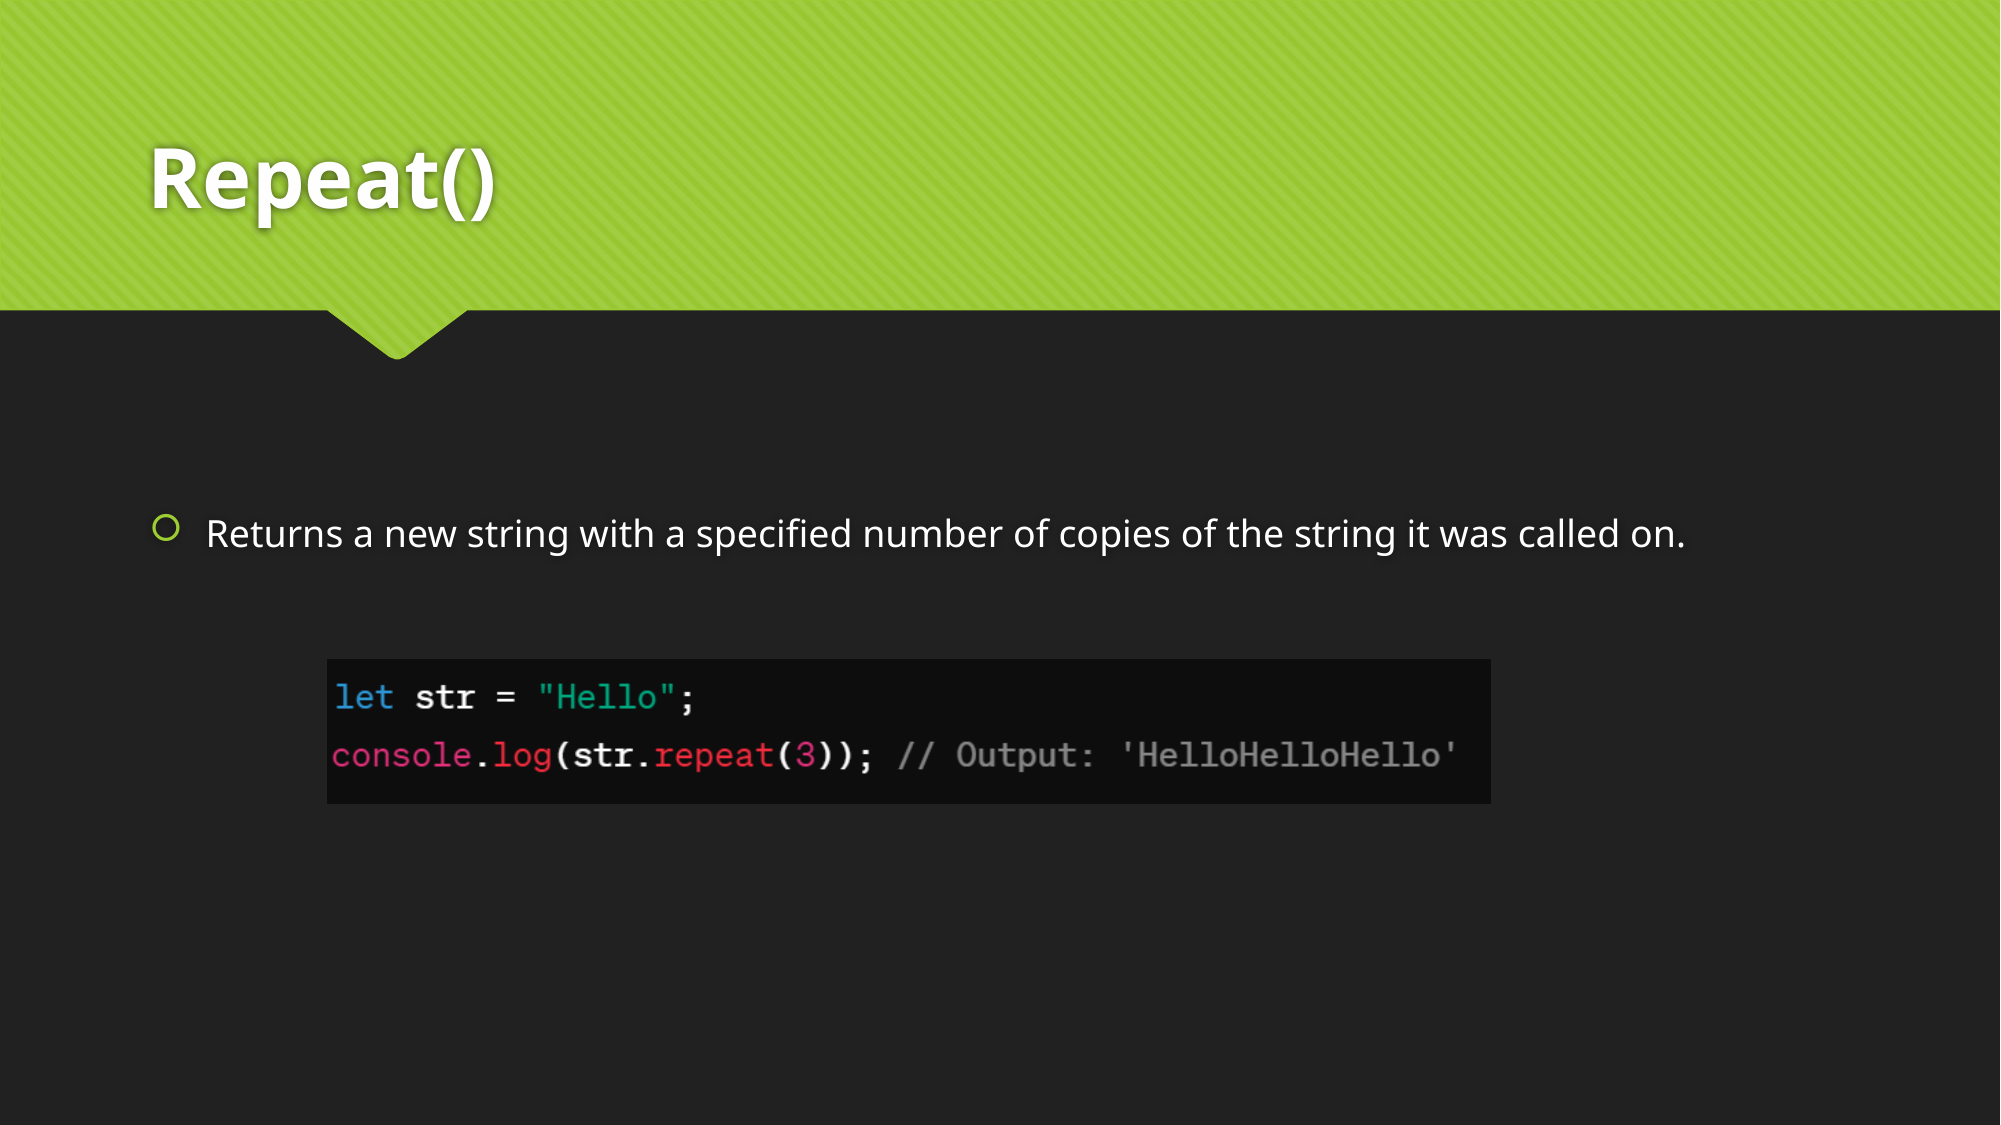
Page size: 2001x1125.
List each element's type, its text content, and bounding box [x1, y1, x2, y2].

list Returns a new string with a specified number of copies of the string it was called on. [134, 364, 1866, 962]
title Repeat() [132, 73, 1868, 233]
picture [327, 659, 1491, 804]
